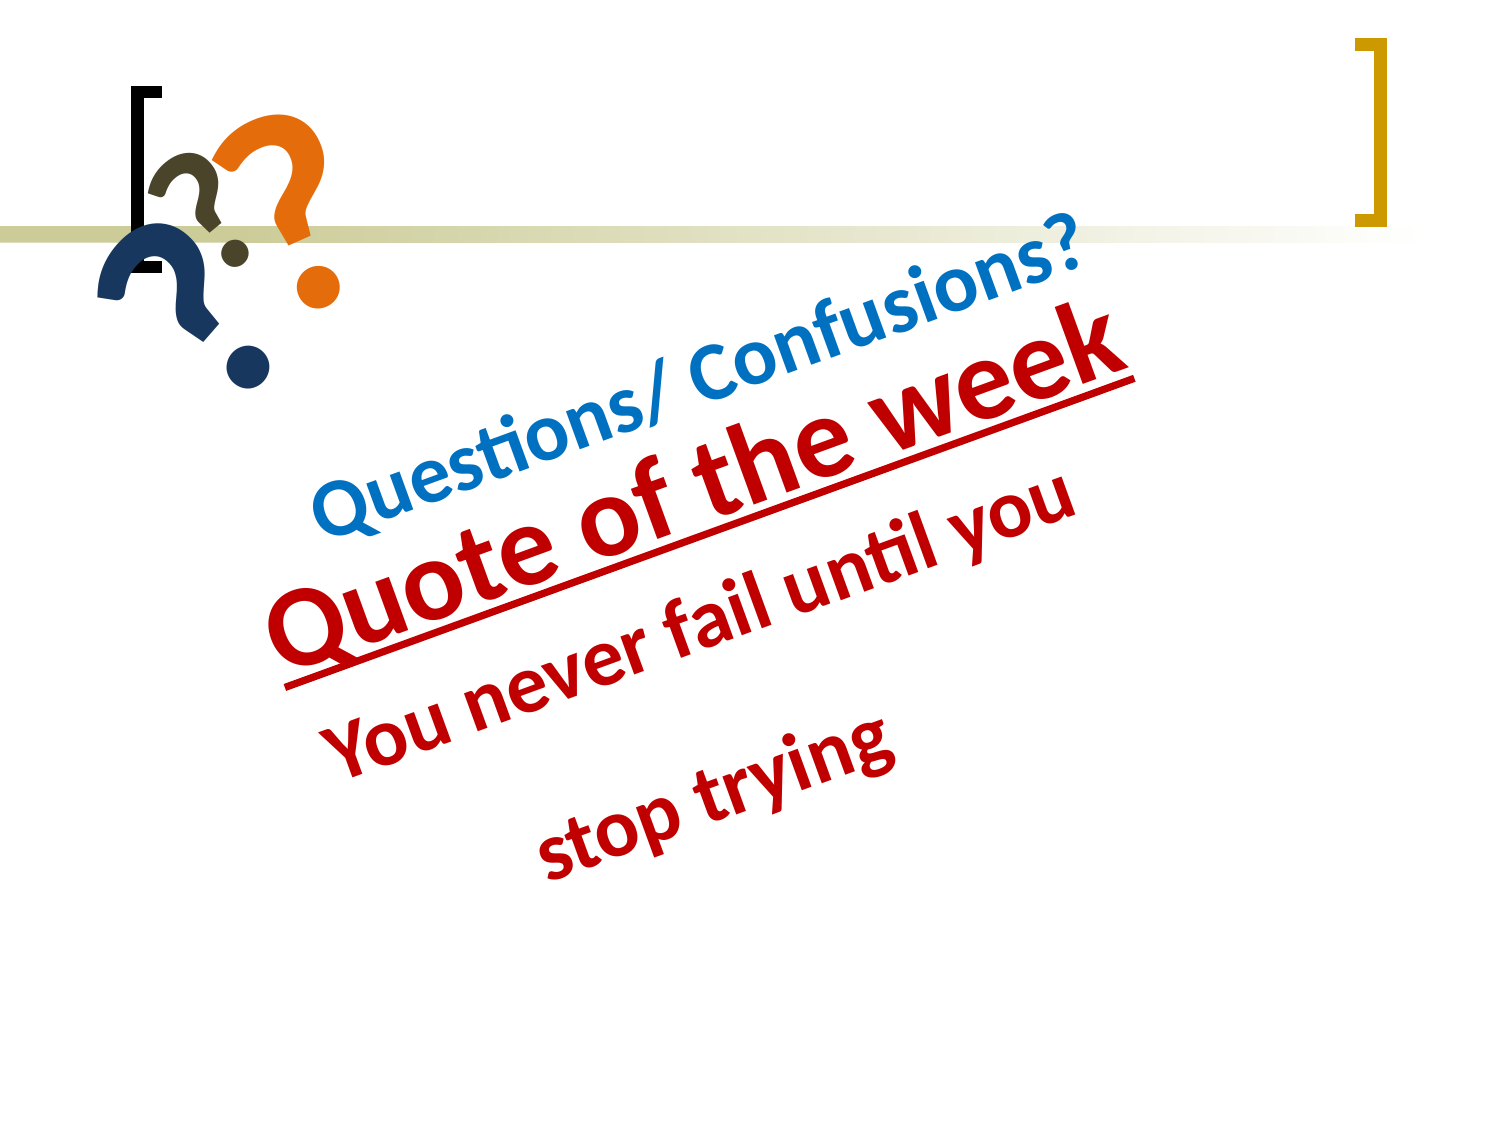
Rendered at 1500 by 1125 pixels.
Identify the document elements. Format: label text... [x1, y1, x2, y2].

text_box Questions/ Confusions? Quote of the week You never fail until you stop trying [324, 281, 1263, 812]
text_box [87, 17, 370, 454]
